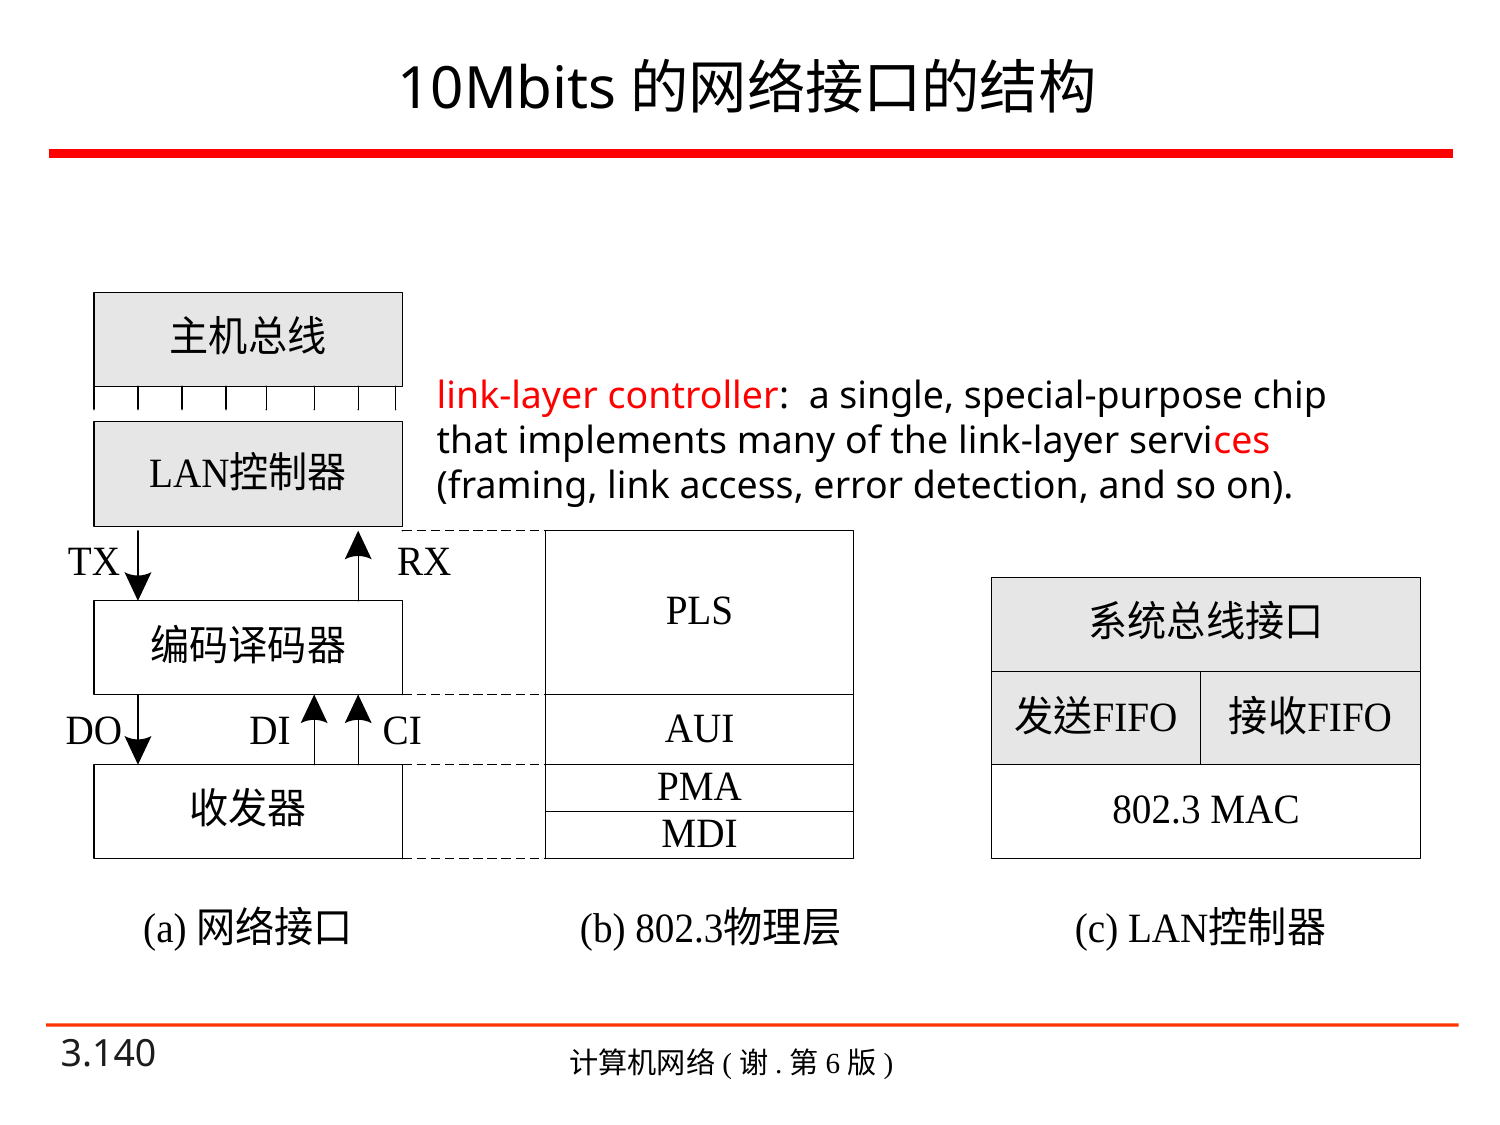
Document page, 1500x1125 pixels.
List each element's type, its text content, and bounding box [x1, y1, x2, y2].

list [29, 278, 1466, 990]
title 10Mbits的网络接口的结构 [54, 33, 1440, 137]
